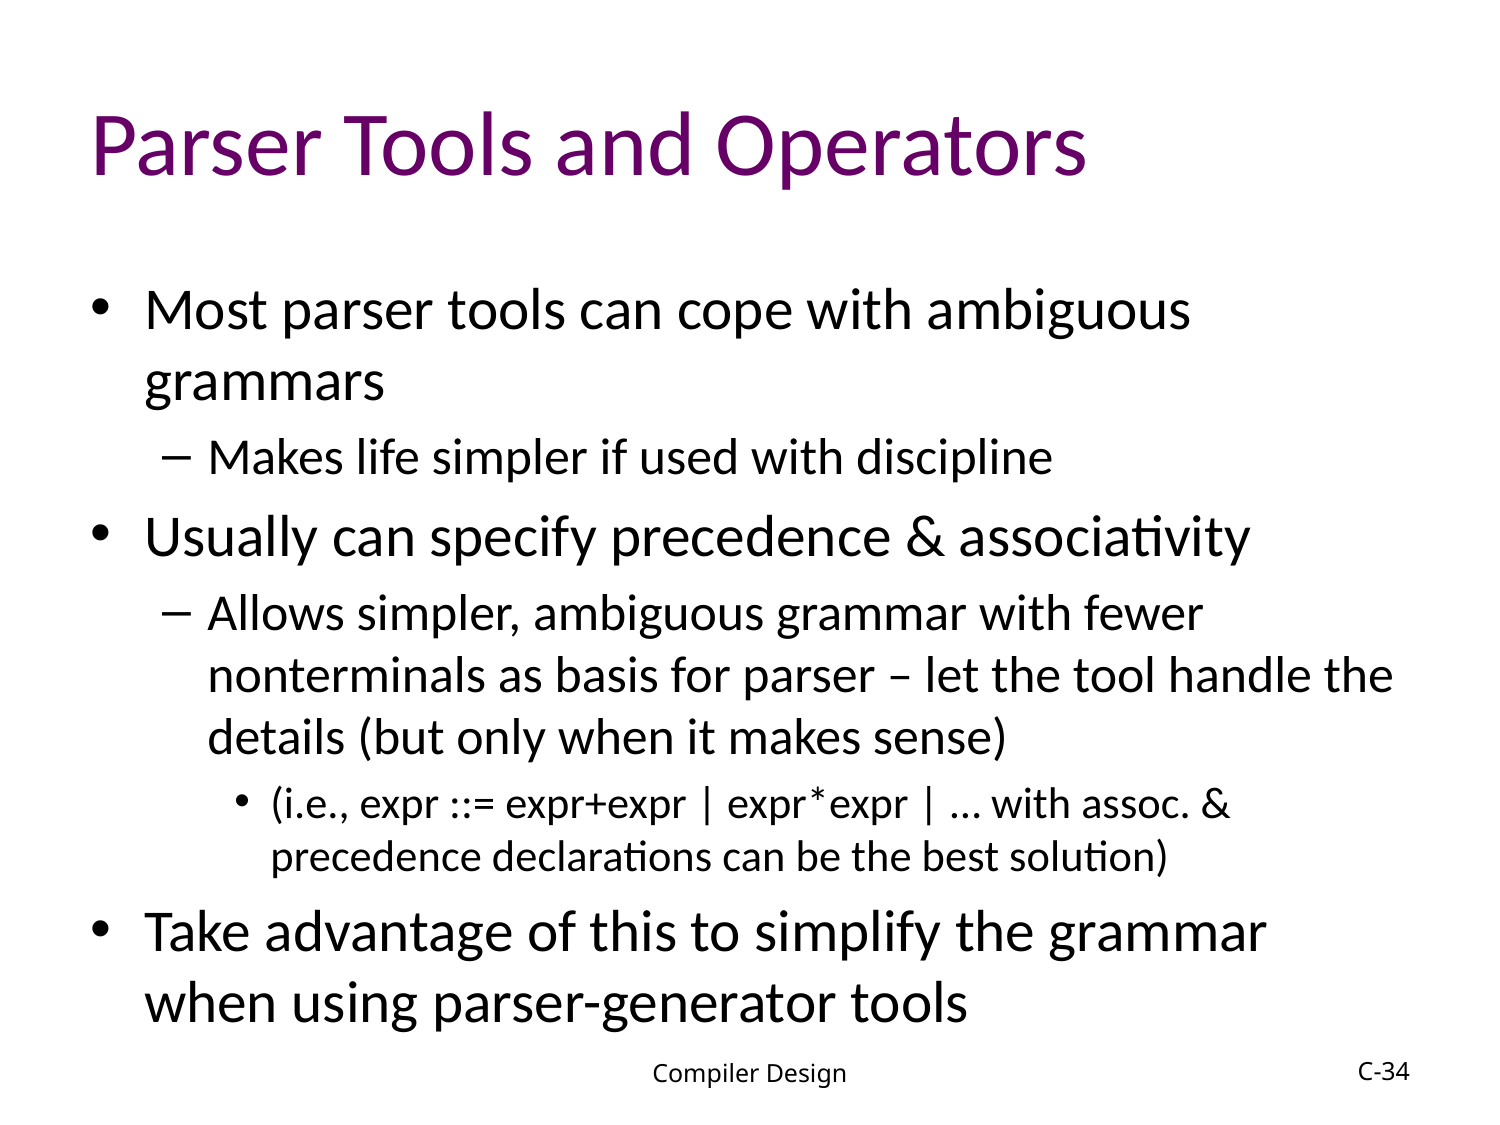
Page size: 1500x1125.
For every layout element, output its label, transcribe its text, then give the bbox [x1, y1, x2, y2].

slide_number C-34 [1074, 1042, 1425, 1103]
footer Compiler Design [512, 1042, 988, 1103]
title Parser Tools and Operators [75, 45, 1425, 233]
list Most parser tools can cope with ambiguous grammars Makes life simpler if used with discipline Usually can specify precedence & associativity Allows simpler, ambiguous grammar with fewer nonterminals as basis for parser – let the tool handle the details (but only when it makes sense) (i.e., expr ::= expr+expr | expr*expr | … with assoc. & precedence declarations can be the best solution) Take advantage of this to simplify the grammar when using parser-generator tools [75, 262, 1425, 1043]
